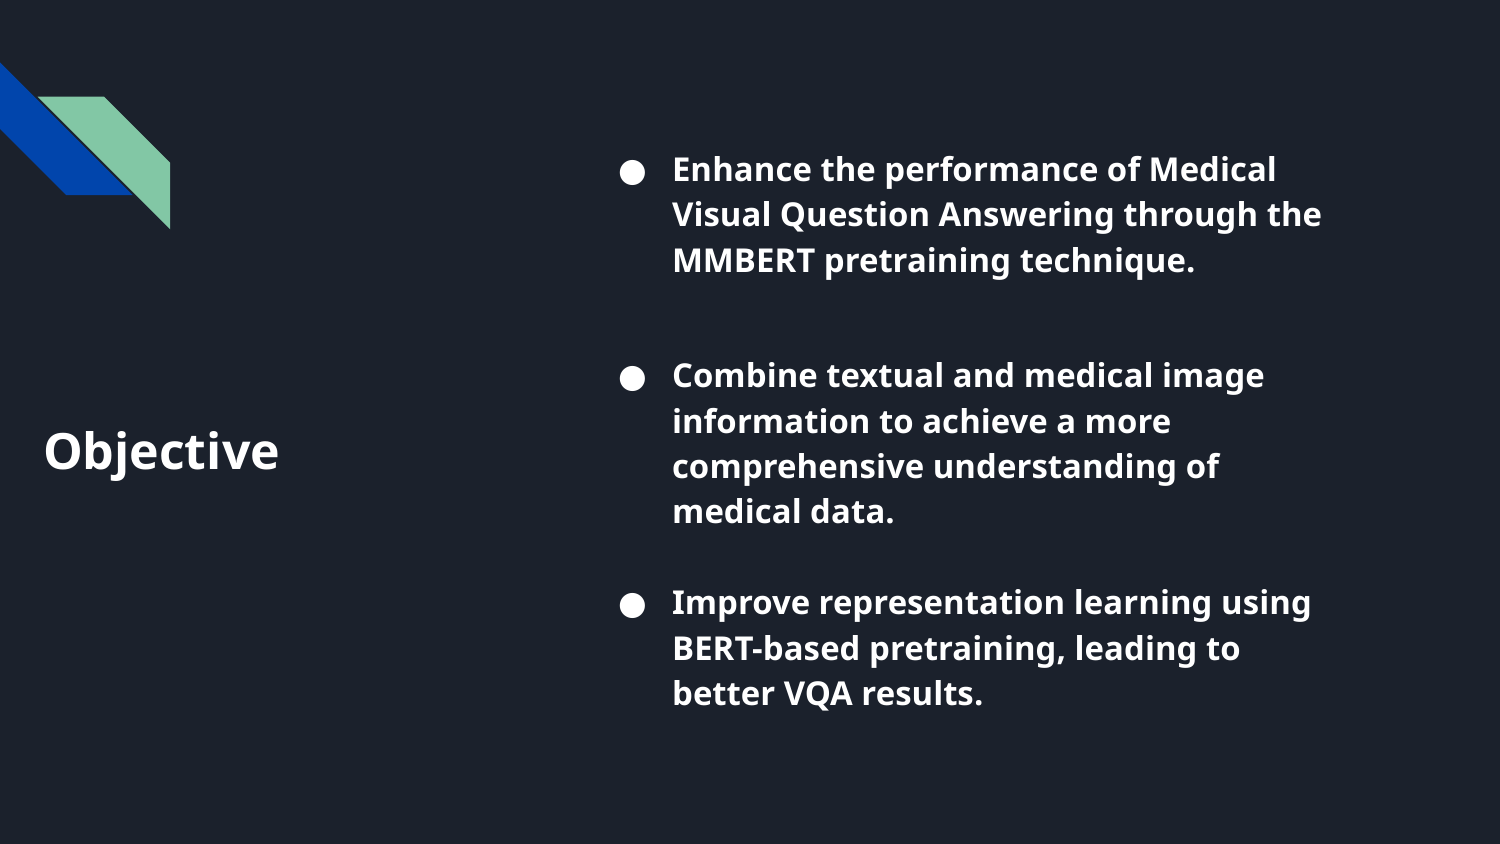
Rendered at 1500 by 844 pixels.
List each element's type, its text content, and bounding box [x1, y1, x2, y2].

title Objective [28, 400, 527, 541]
list Enhance the performance of Medical Visual Question Answering through the MMBERT pretraining technique. Combine textual and medical image information to achieve a more comprehensive understanding of medical data. Improve representation learning using BERT-based pretraining, leading to better VQA results. [582, 63, 1366, 735]
